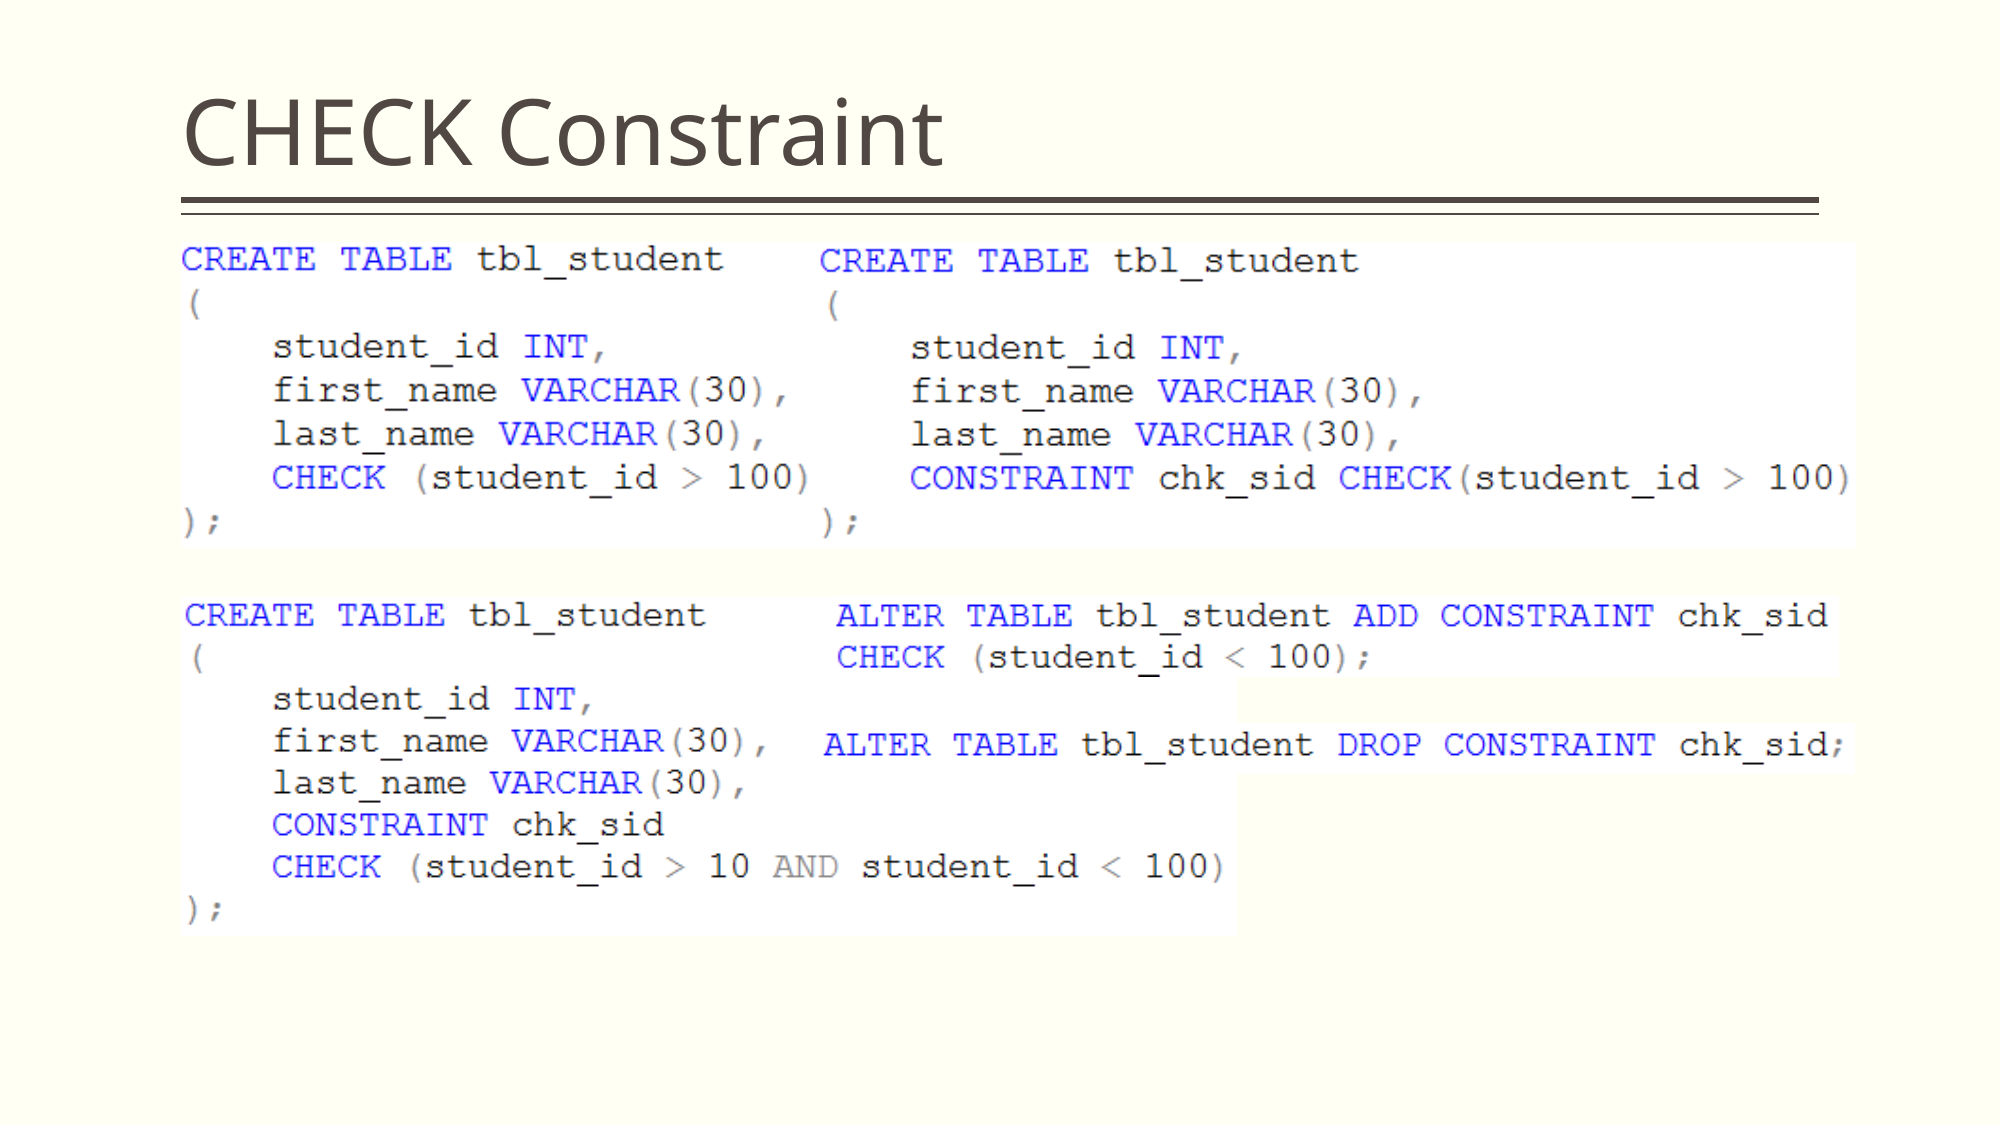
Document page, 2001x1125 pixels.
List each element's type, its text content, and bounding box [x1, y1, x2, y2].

picture [181, 242, 1856, 548]
title CHECK Constraint [181, 12, 1819, 193]
picture [181, 596, 1856, 936]
